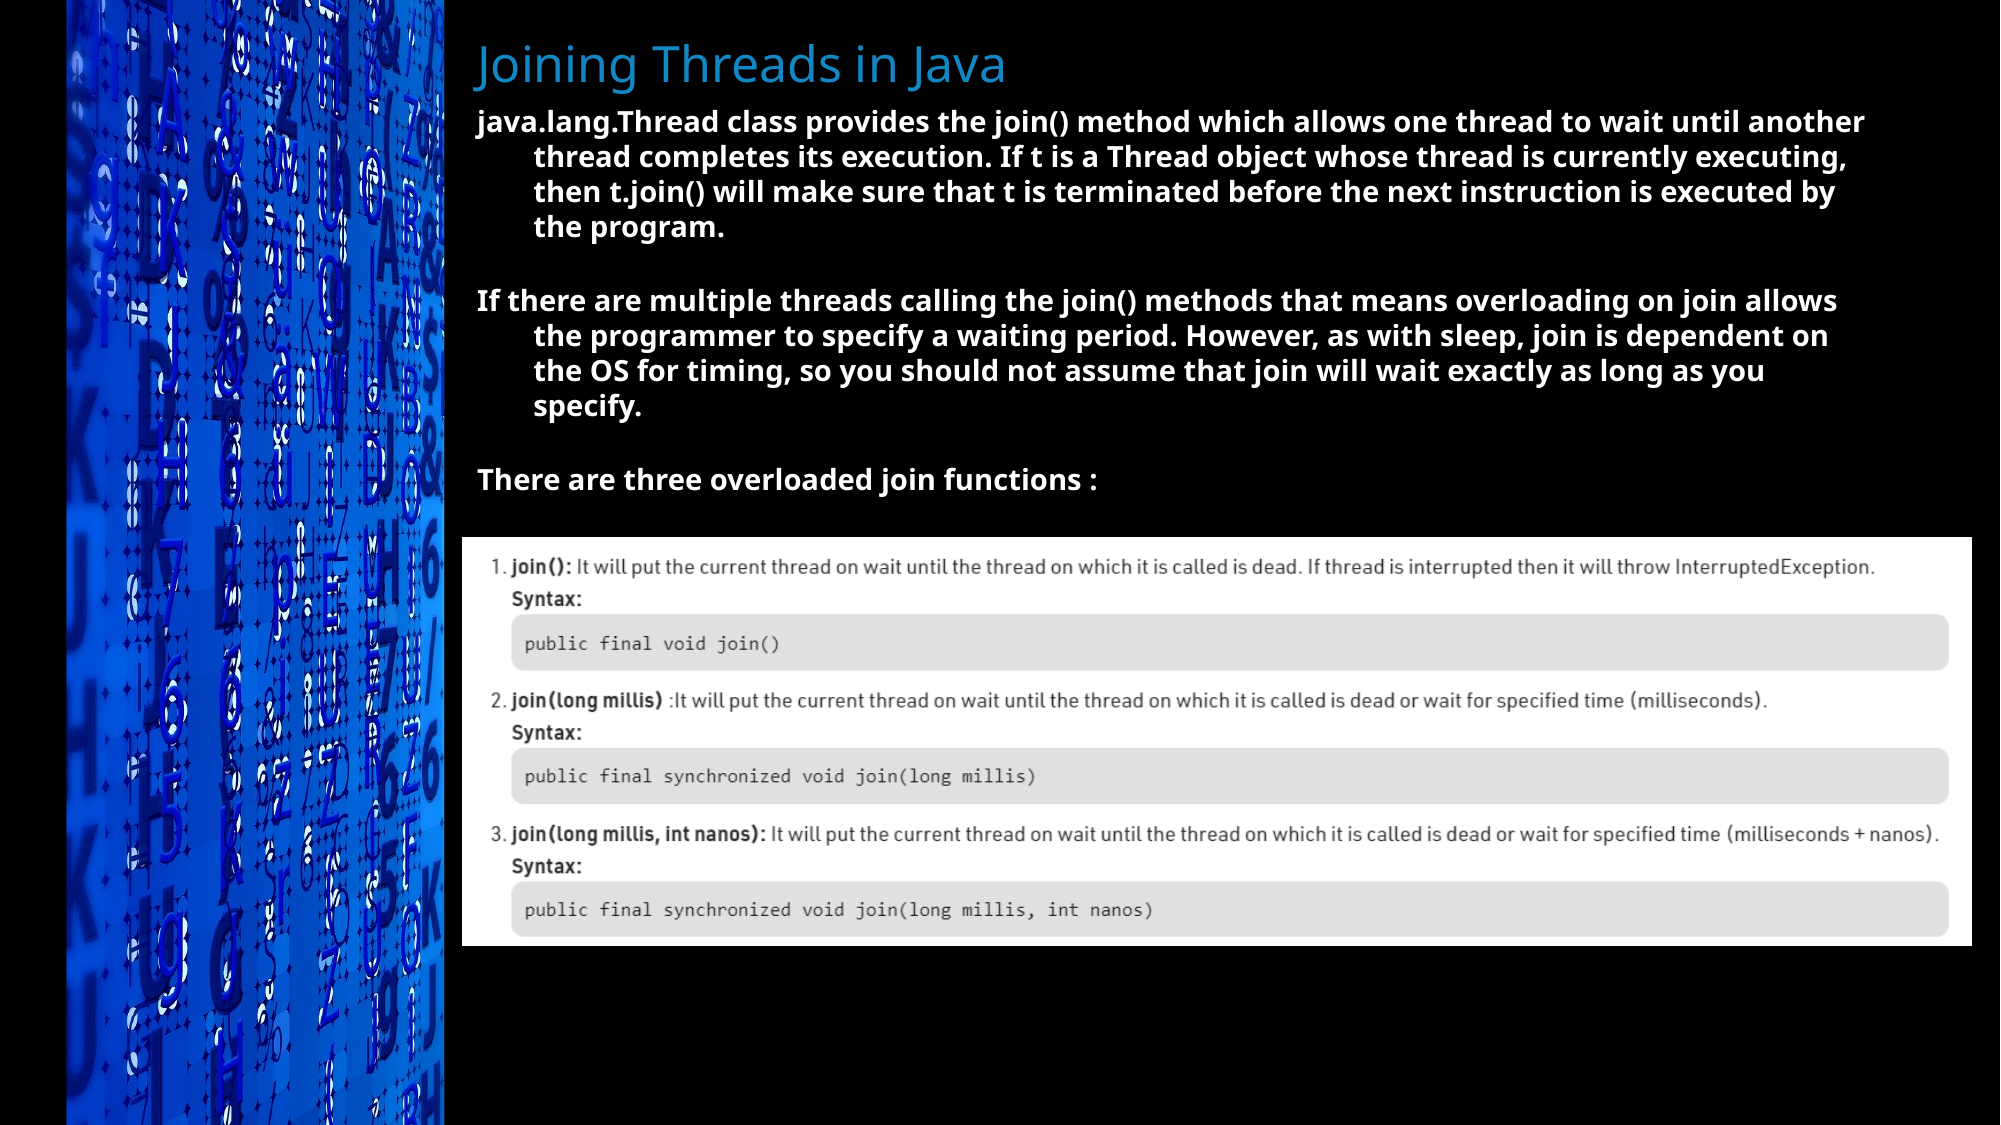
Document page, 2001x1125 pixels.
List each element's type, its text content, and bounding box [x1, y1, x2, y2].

picture [462, 537, 1972, 946]
text_box java.lang.Thread class provides the join() method which allows one thread to wait until another thread completes its execution. If t is a Thread object whose thread is currently executing, then t.join() will make sure that t is terminated before the next instruction is executed by the program. If there are multiple threads calling the join() methods that means overloading on join allows the programmer to specify a waiting period. However, as with sleep, join is dependent on the OS for timing, so you should not assume that join will wait exactly as long as you specify. There are three overloaded join functions : [474, 101, 1880, 497]
text_box Joining Threads in Java [474, 30, 2000, 93]
picture [66, 0, 445, 1125]
